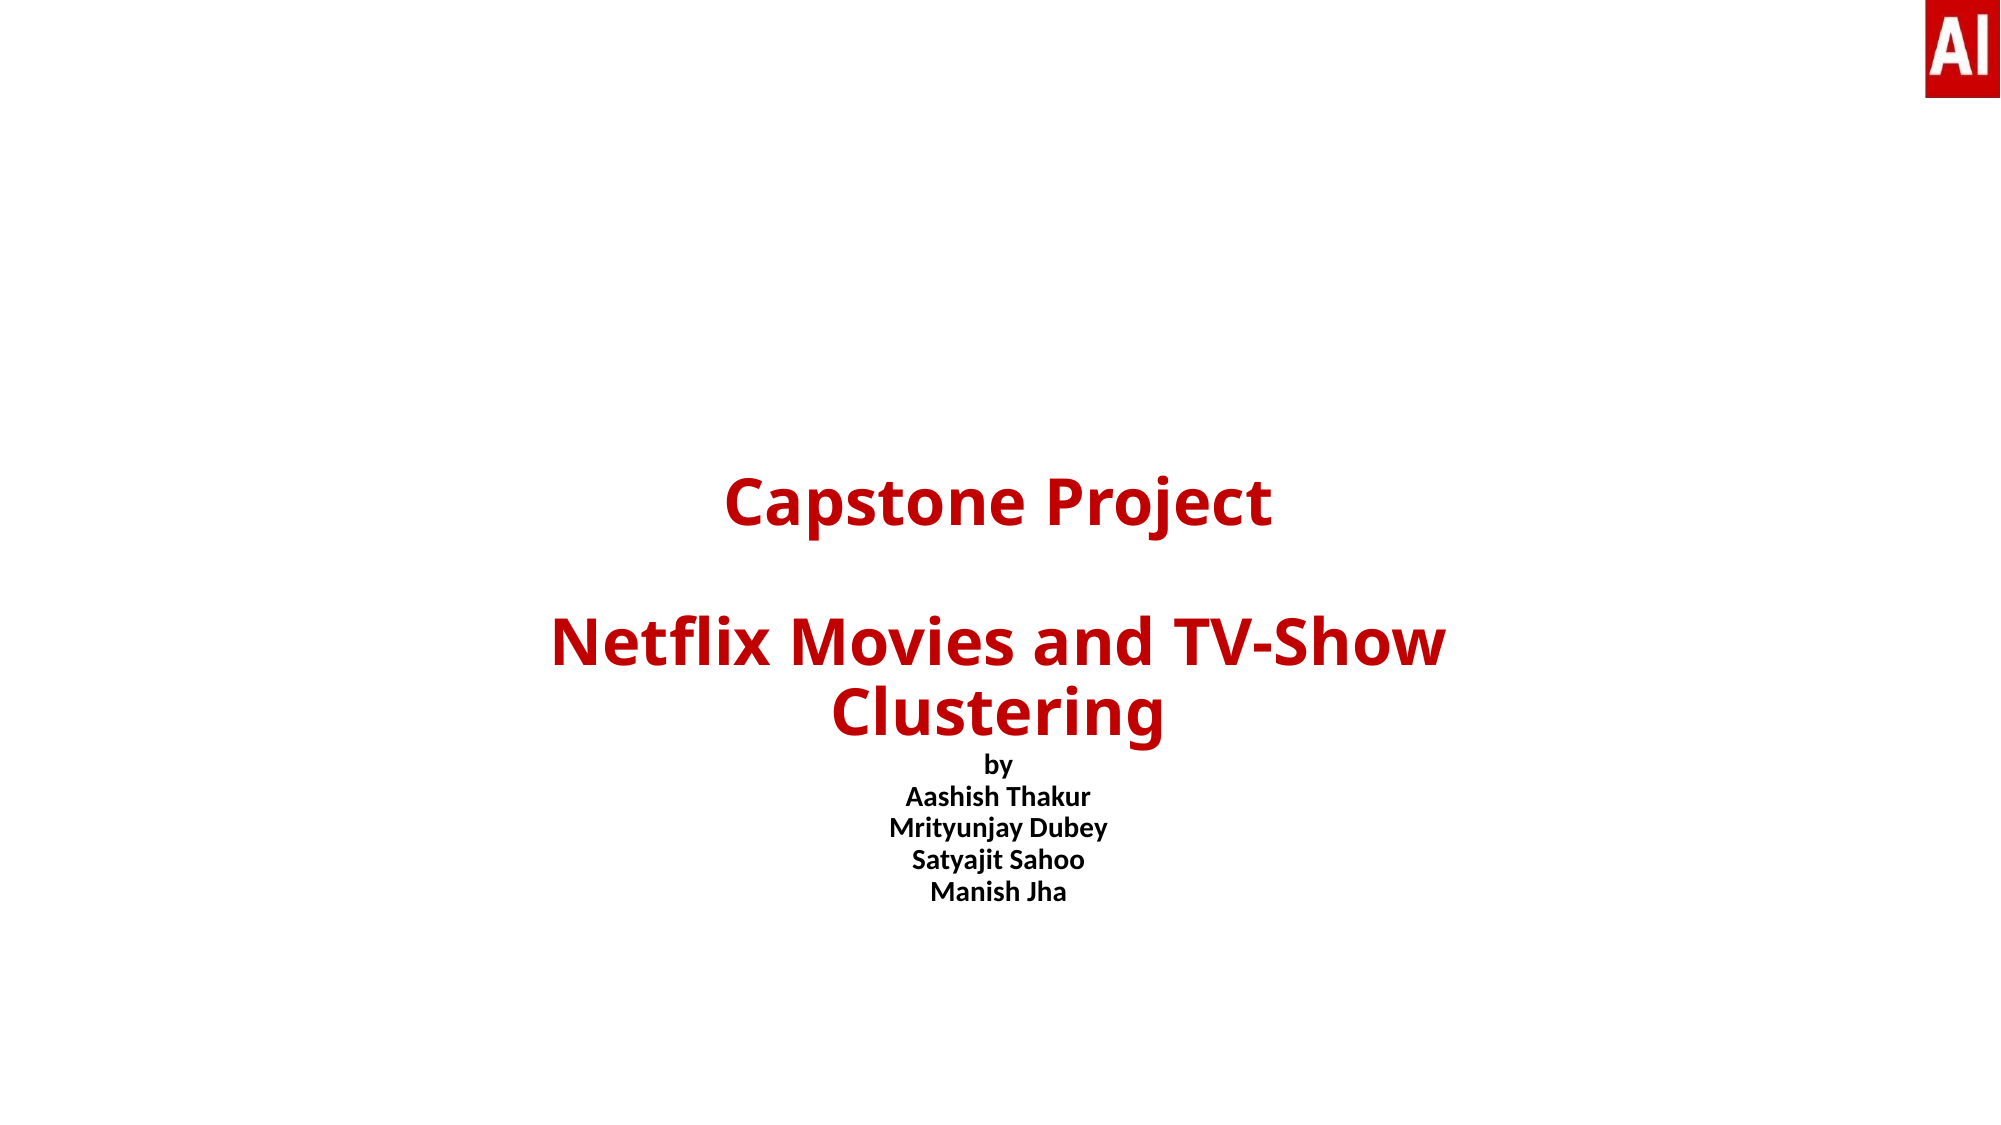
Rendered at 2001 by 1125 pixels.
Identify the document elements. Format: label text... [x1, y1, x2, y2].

title Capstone Project Netflix Movies and TV-Show Clustering by Aashish Thakur Mrityunjay Dubey Satyajit Sahoo Manish Jha [45, 87, 1952, 950]
picture [1924, 0, 2000, 98]
